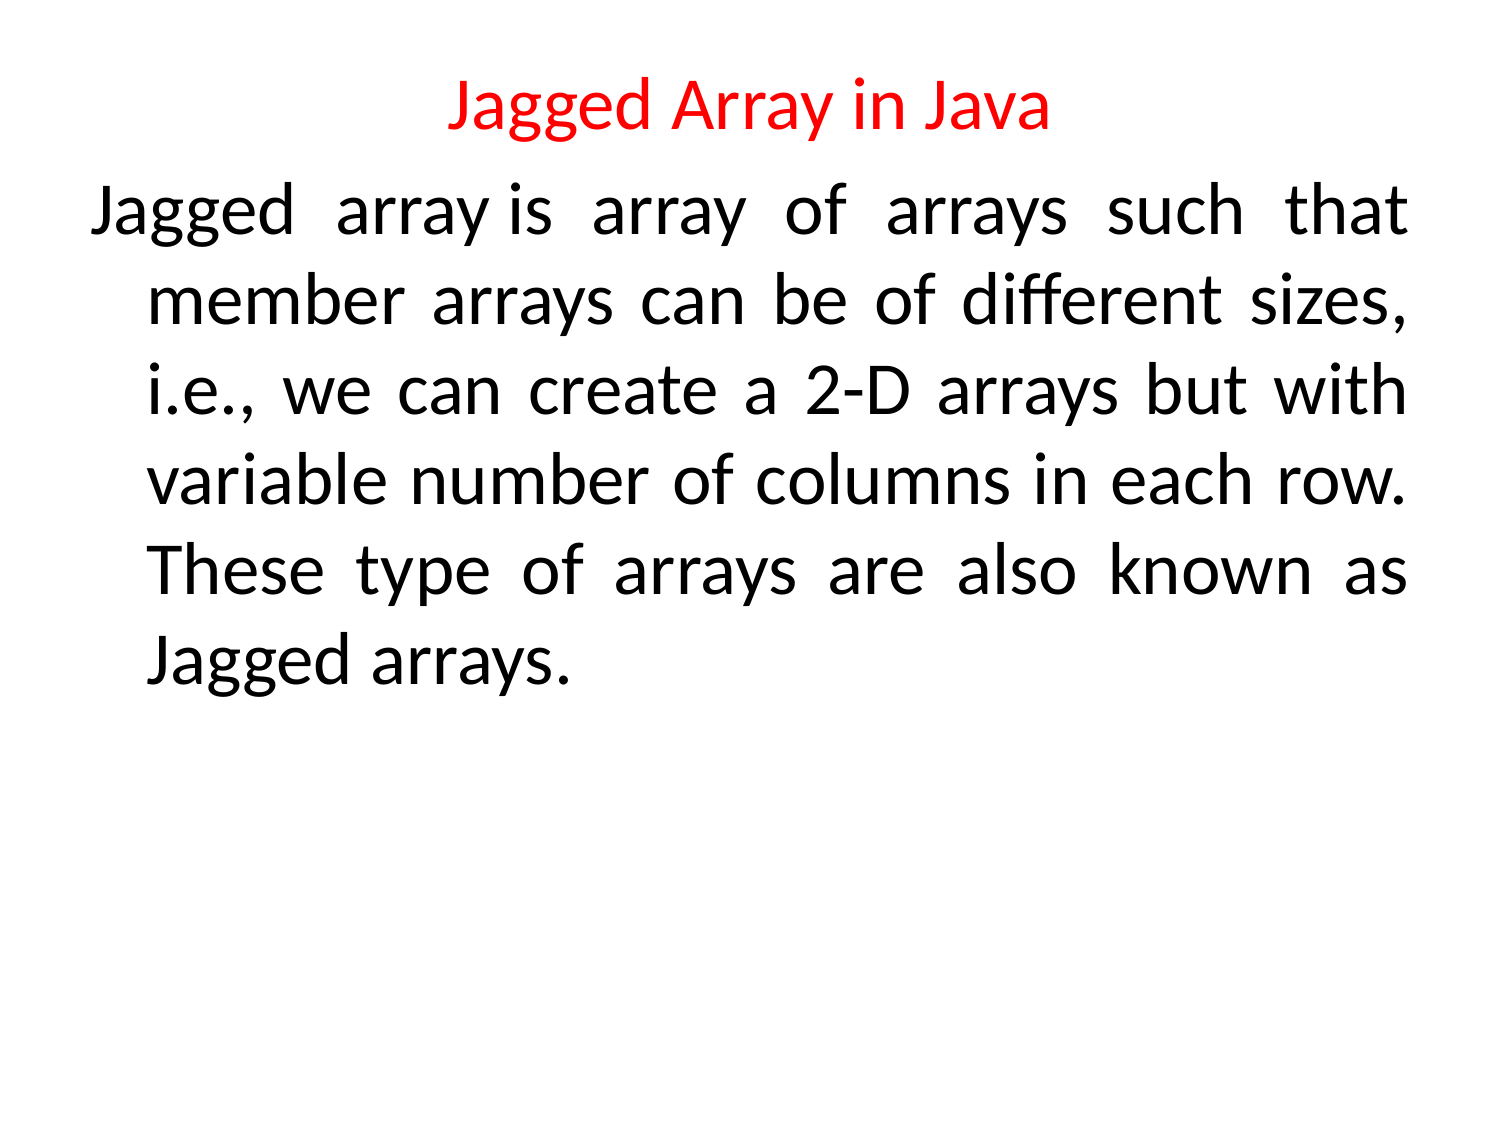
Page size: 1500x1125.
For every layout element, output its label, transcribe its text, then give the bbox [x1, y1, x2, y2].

list Jagged Array in Java Jagged array is array of arrays such that member arrays can be of different sizes, i.e., we can create a 2-D arrays but with variable number of columns in each row. These type of arrays are also known as Jagged arrays. [75, 46, 1425, 1090]
